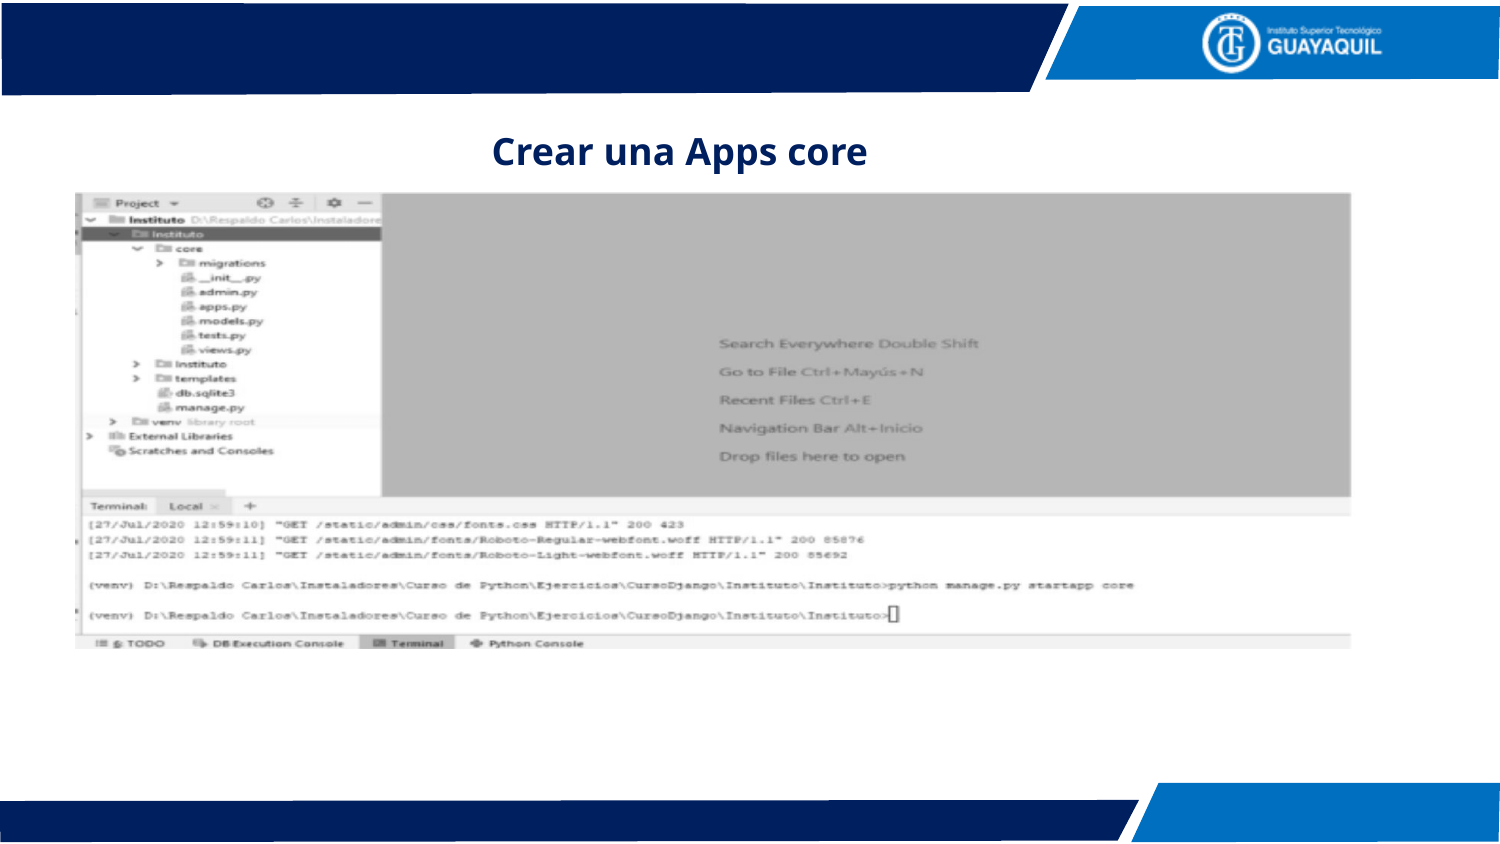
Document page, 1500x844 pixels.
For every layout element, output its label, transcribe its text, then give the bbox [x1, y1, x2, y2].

text_box [1, 3, 1069, 96]
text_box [0, 782, 1500, 843]
picture [74, 192, 1356, 649]
text_box Crear una Apps core [489, 125, 876, 174]
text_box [1045, 5, 1500, 80]
